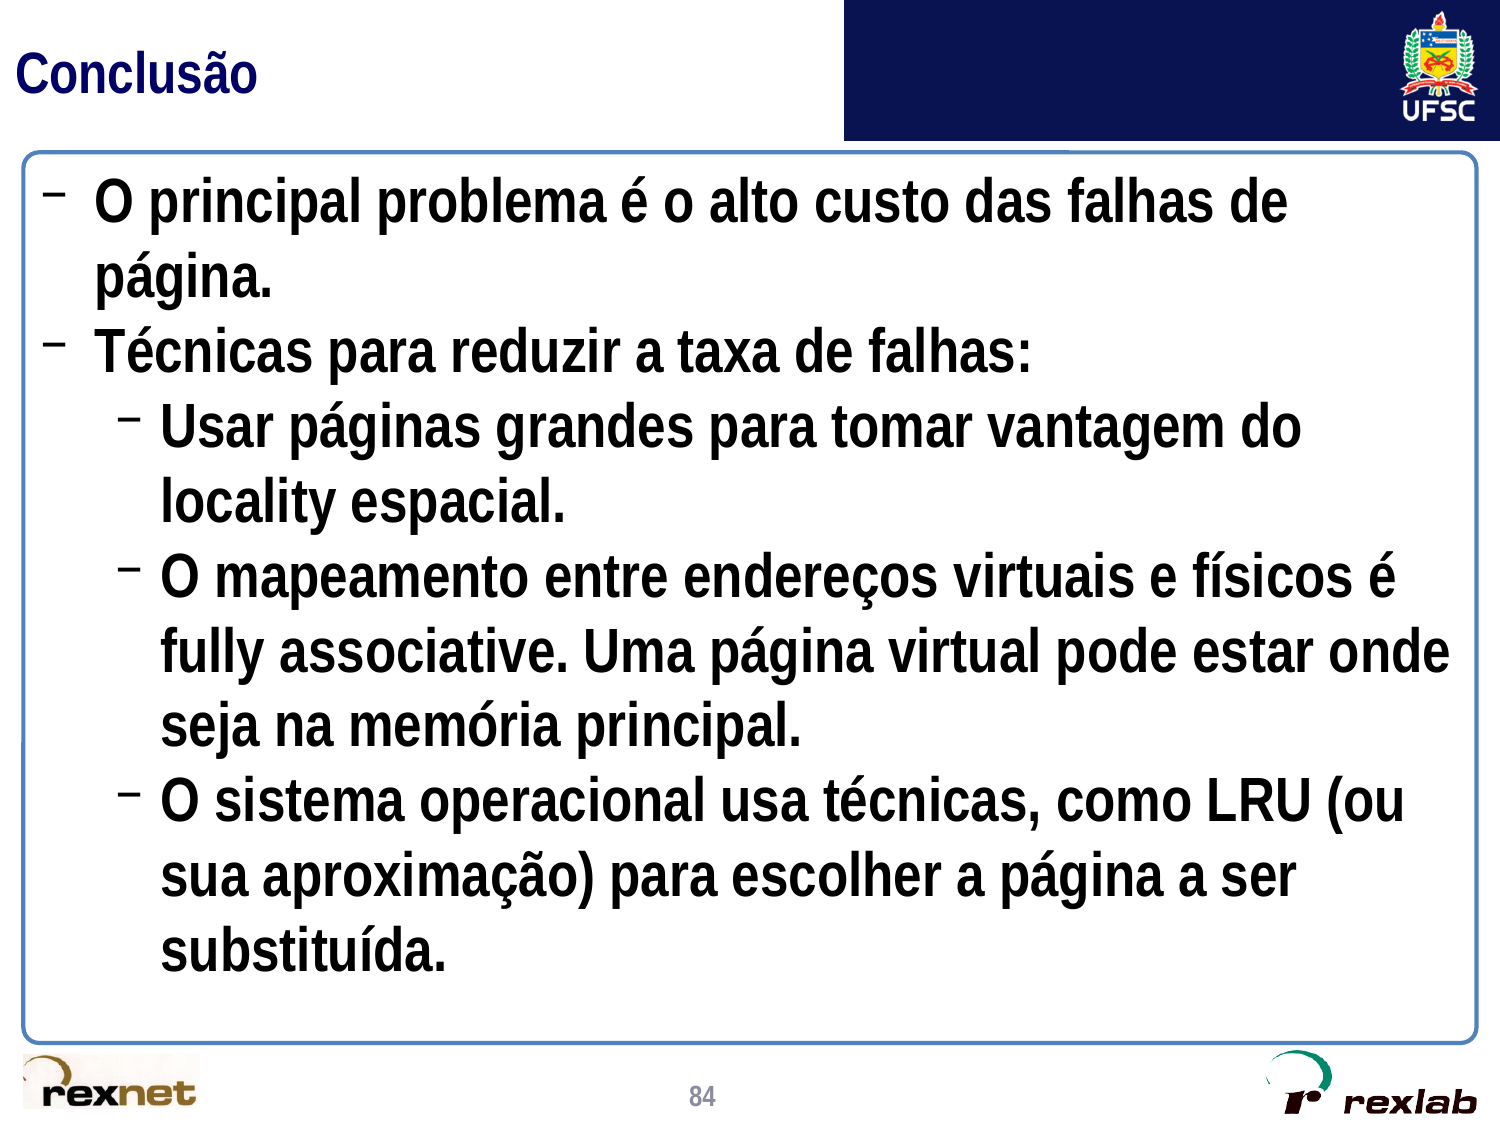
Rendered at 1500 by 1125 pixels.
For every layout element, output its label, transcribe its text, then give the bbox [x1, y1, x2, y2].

picture [1265, 1049, 1477, 1114]
slide_number 84 [527, 1065, 878, 1125]
title Conclusão [0, 0, 844, 141]
list O principal problema é o alto custo das falhas de página. Técnicas para reduzir a taxa de falhas: Usar páginas grandes para tomar vantagem do locality espacial. O mapeamento entre endereços virtuais e físicos é fully associative. Uma página virtual pode estar onde seja na memória principal. O sistema operacional usa técnicas, como LRU (ou sua aproximação) para escolher a página a ser substituída. [23, 152, 1477, 1032]
picture [23, 1054, 200, 1109]
picture [844, 0, 1500, 141]
